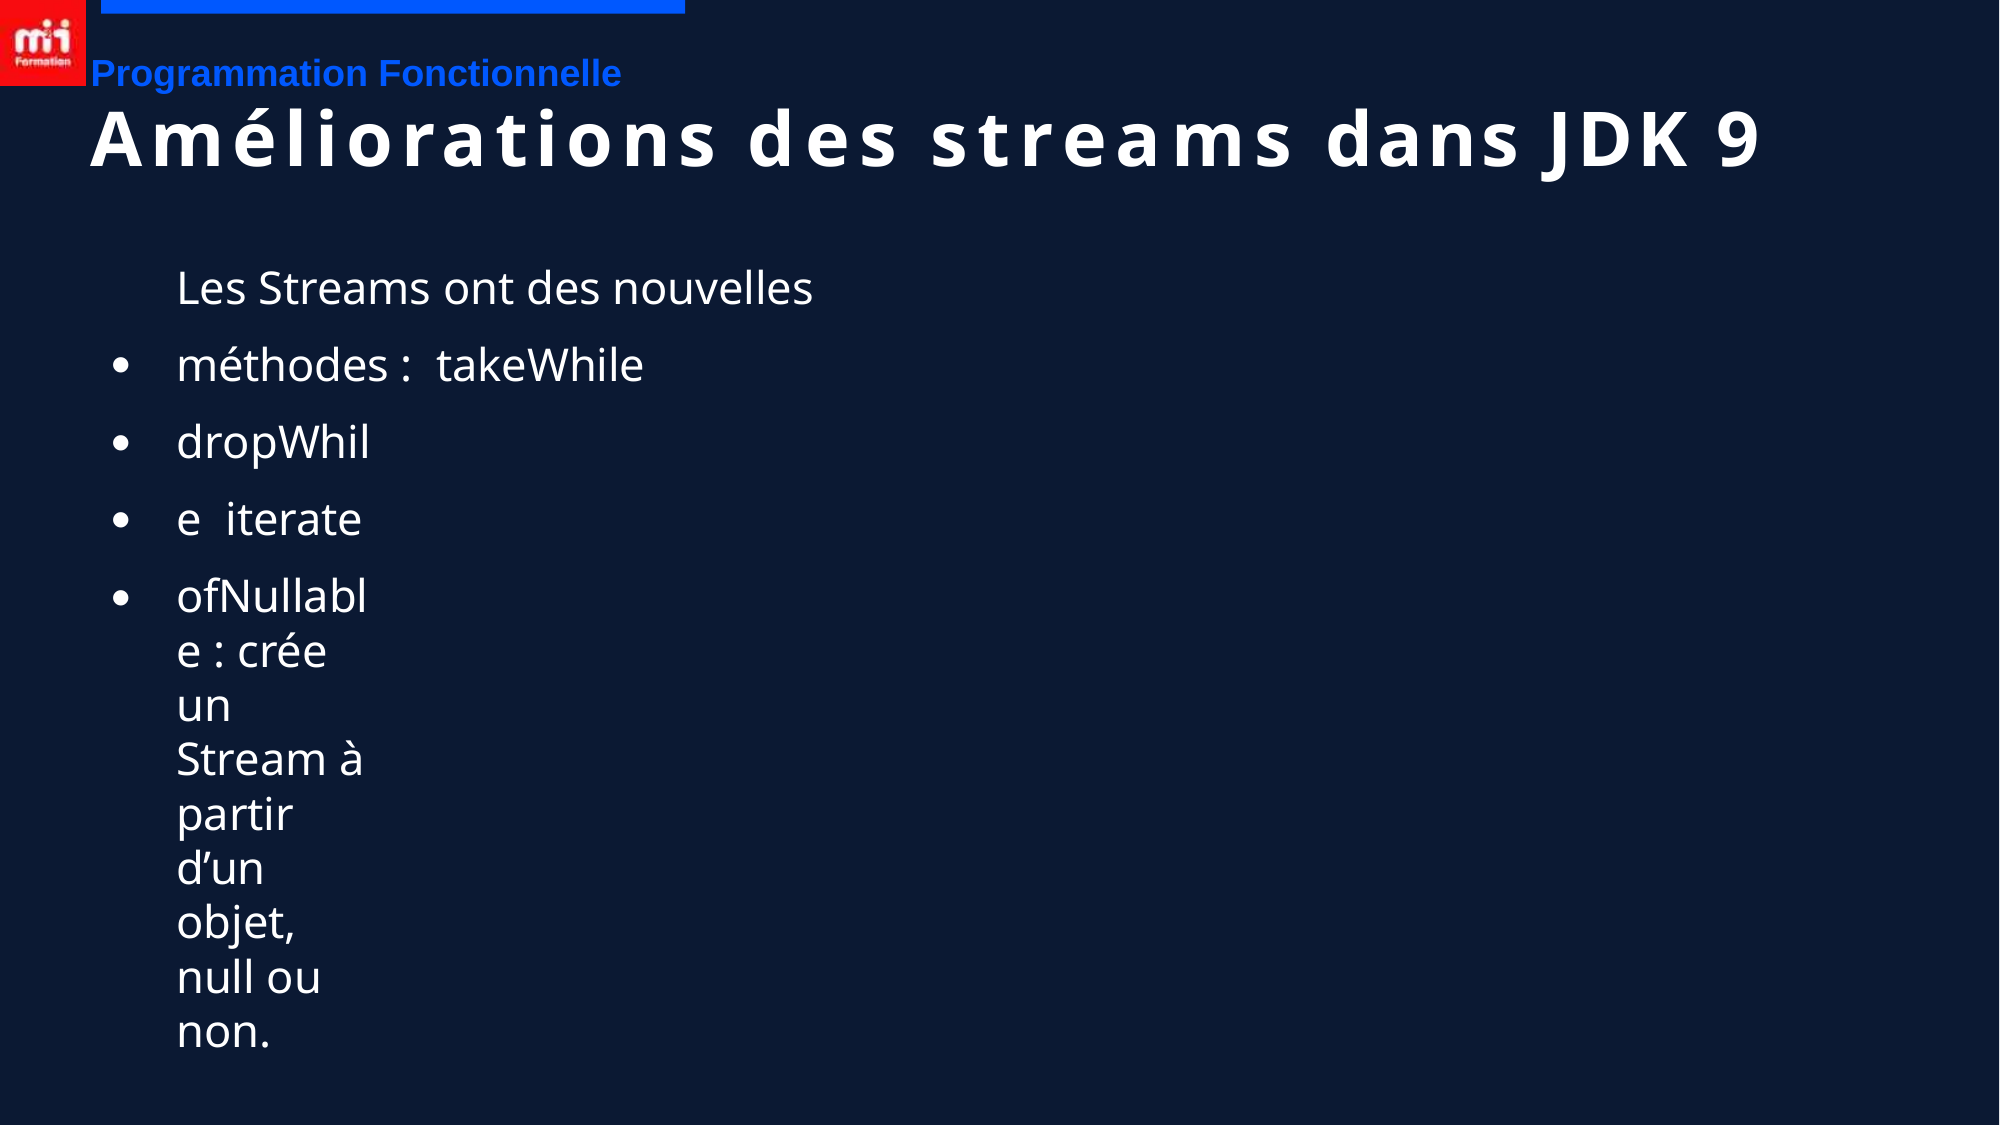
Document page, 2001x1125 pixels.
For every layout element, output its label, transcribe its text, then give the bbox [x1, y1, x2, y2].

text_box Programmation Fonctionnelle [88, 46, 853, 95]
text_box ● [109, 502, 131, 530]
title Améliorations des streams dans JDK 9 [88, 88, 1776, 279]
text_box ● [109, 348, 131, 375]
picture [0, 0, 86, 86]
text_box ● [109, 580, 131, 608]
text_box ● [109, 425, 131, 453]
text_box Les Streams ont des nouvelles méthodes : takeWhile dropWhile iterate ofNullable : crée un Stream à partir d’un objet, null ou non. [173, 233, 1348, 1057]
